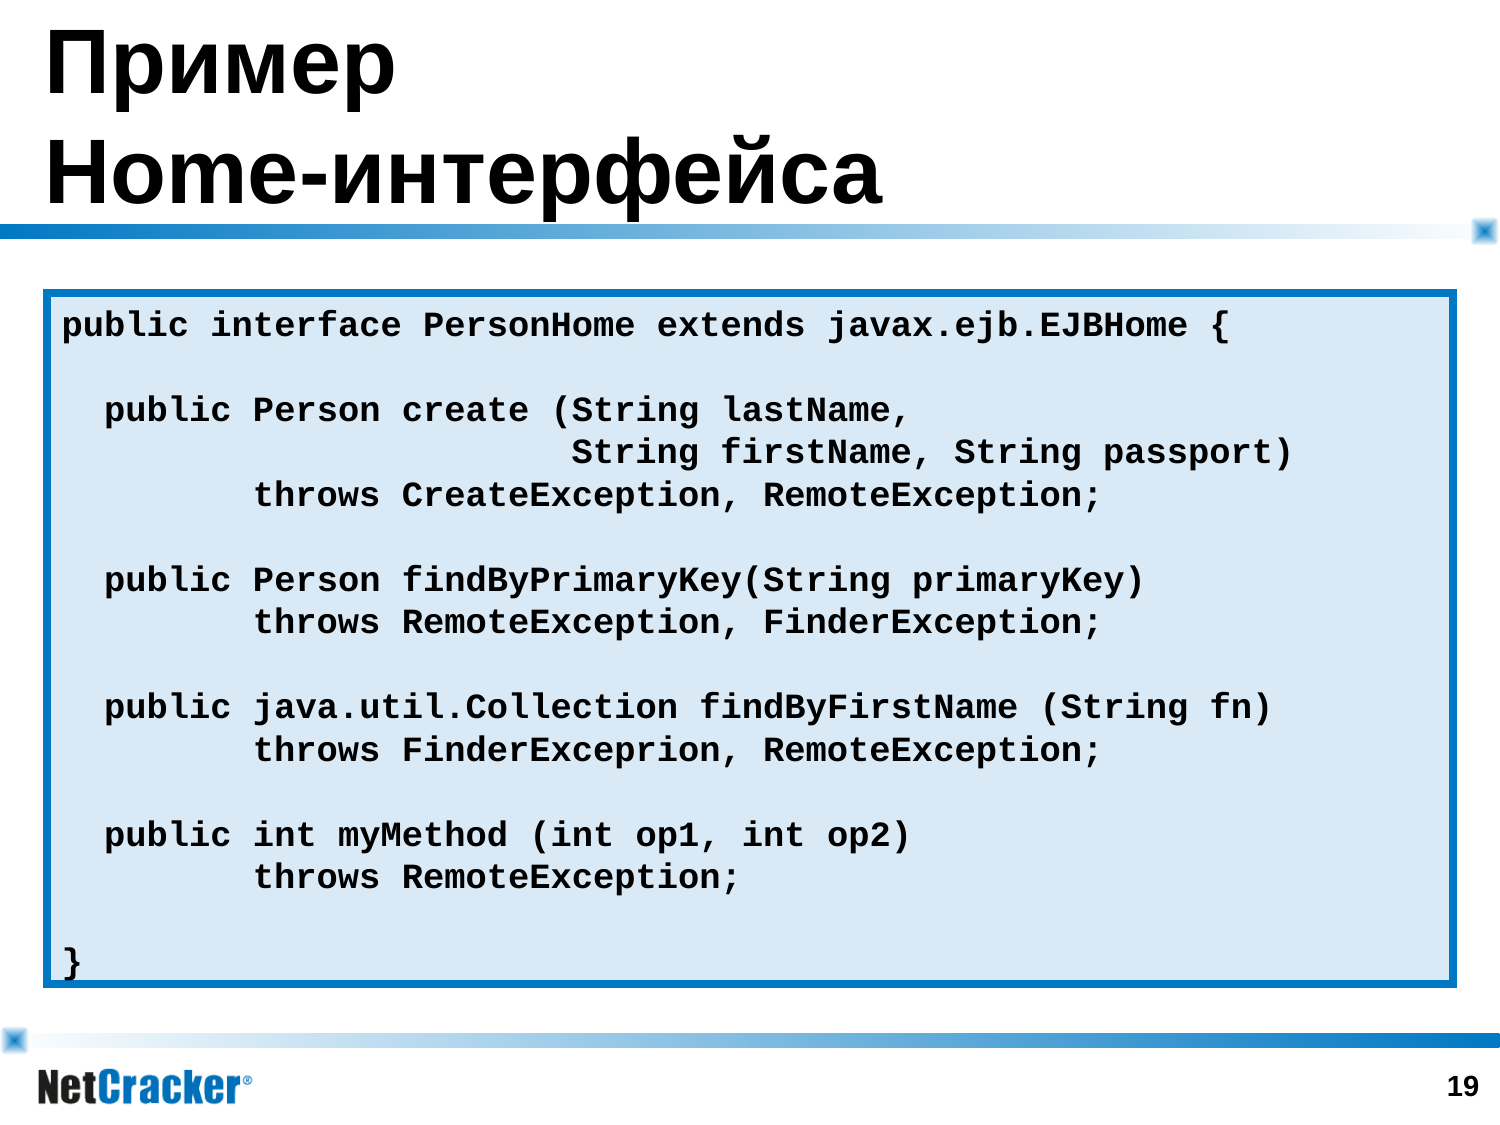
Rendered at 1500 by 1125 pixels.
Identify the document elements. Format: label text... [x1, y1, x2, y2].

slide_number 18 [1143, 1034, 1495, 1111]
text_box public interface PersonHome extends javax.ejb.EJBHome { public Person create (String lastName, String firstName, String passport) throws CreateException, RemoteException; public Person findByPrimaryKey(String primaryKey) throws RemoteException, FinderException; public java.util.Collection findByFirstName (String fn) throws FinderExceprion, RemoteException; public int myMethod (int op1, int op2) throws RemoteException; } [46, 292, 1454, 985]
picture [34, 1063, 256, 1118]
title Пример Home-интерфейса [29, 0, 1470, 225]
